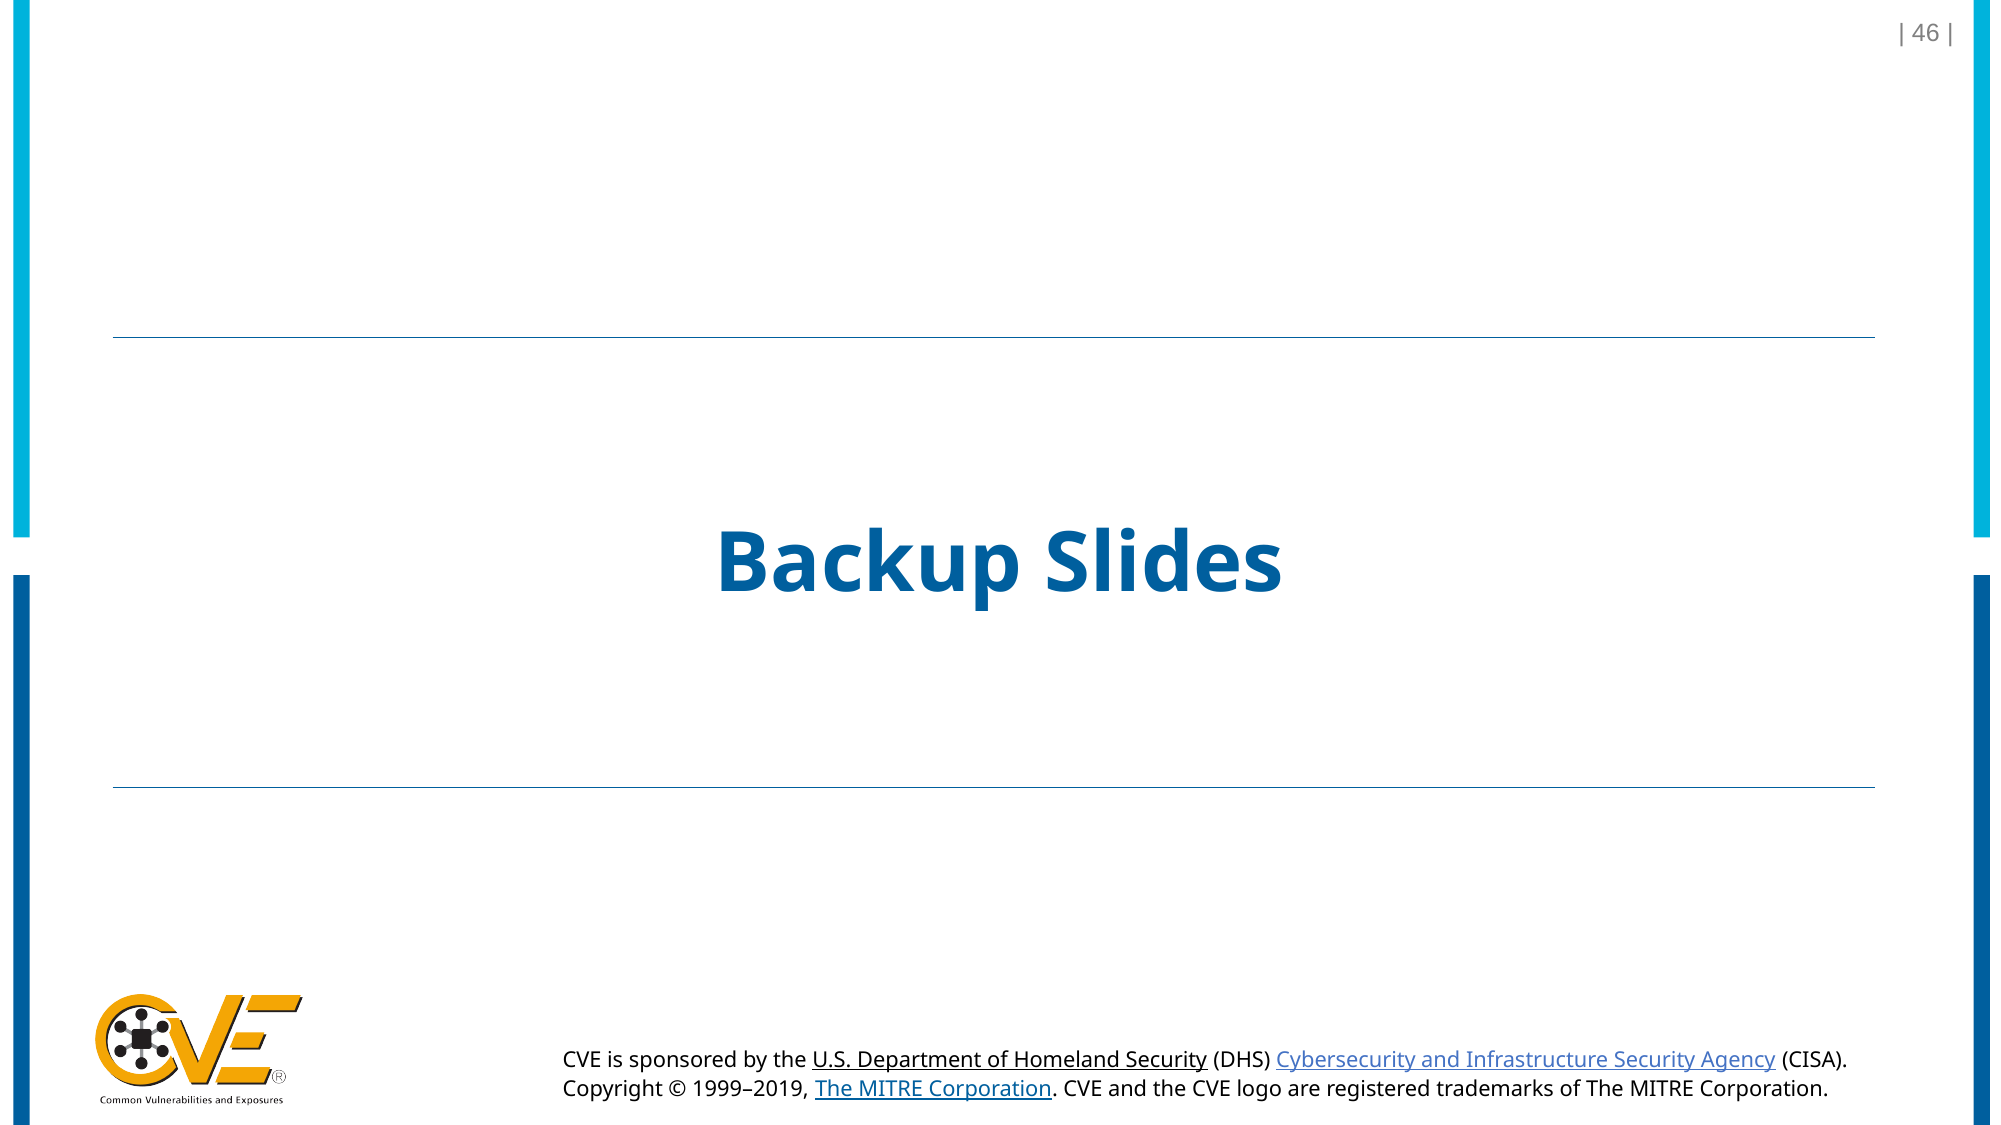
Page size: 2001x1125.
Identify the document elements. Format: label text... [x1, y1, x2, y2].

picture [95, 994, 303, 1106]
title Backup Slides [112, 413, 1888, 710]
slide_number | 46 | [1685, 9, 1976, 51]
